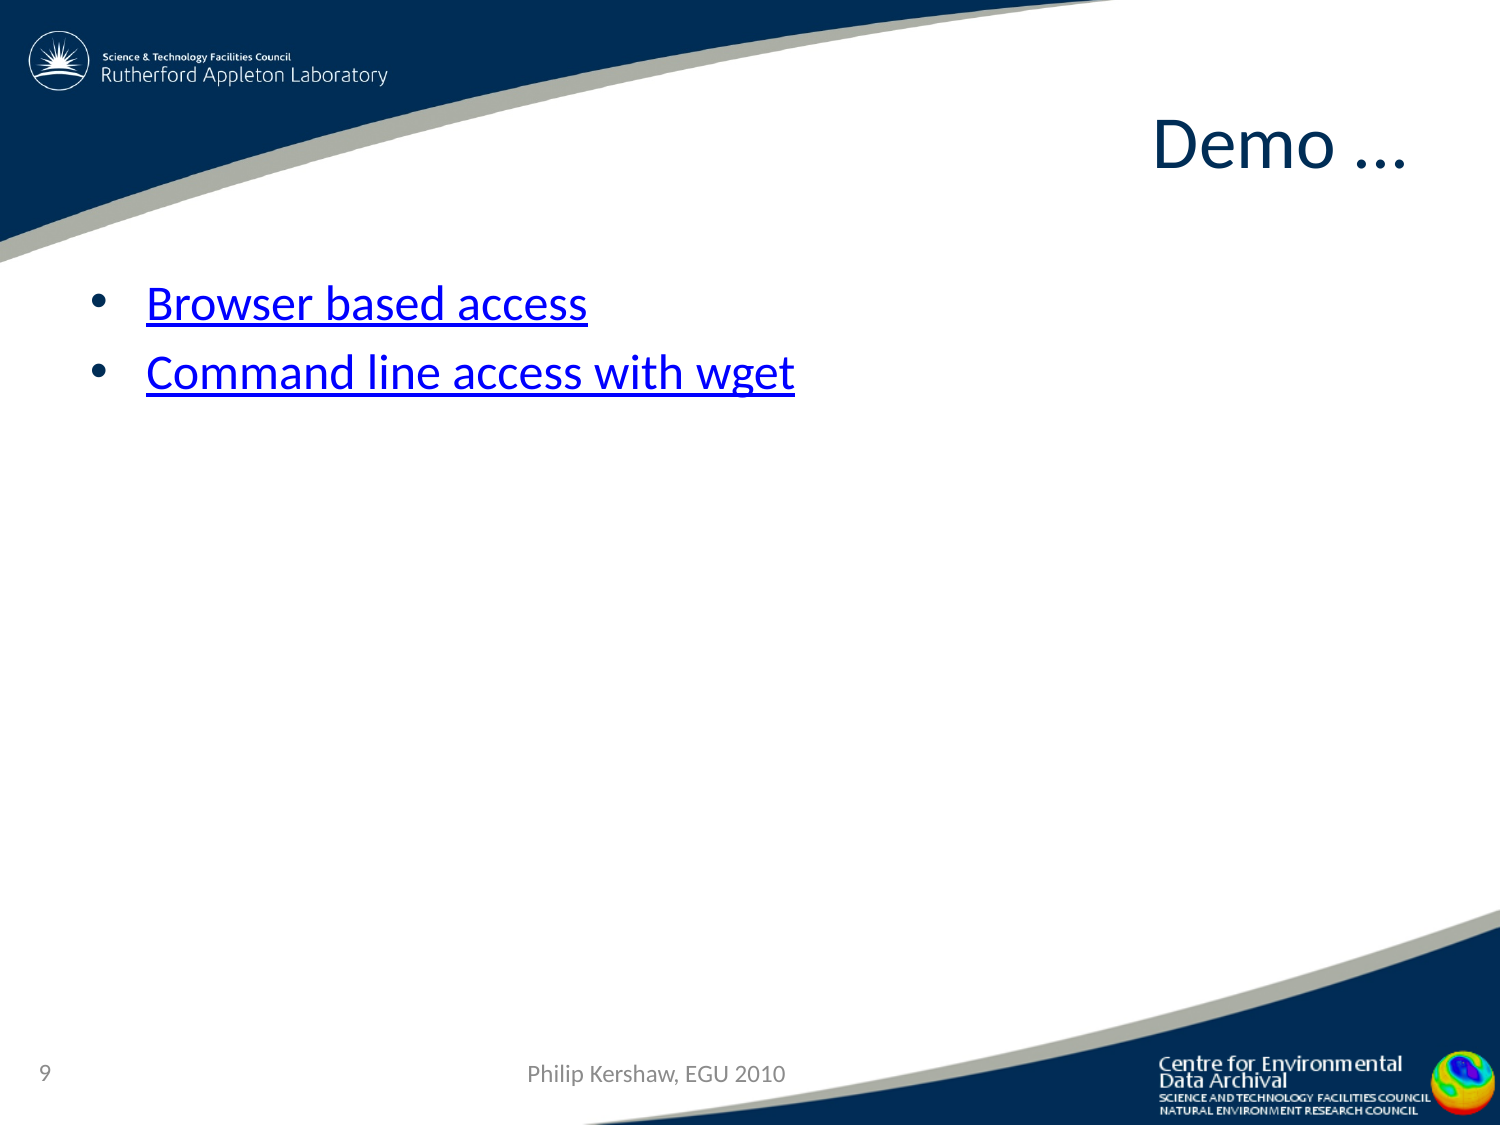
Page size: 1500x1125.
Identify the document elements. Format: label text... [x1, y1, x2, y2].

title Demo ... [75, 45, 1425, 233]
picture [0, 0, 1168, 277]
slide_number 9 [23, 1041, 374, 1102]
footer Philip Kershaw, EGU 2010 [512, 1042, 988, 1103]
list Browser based access Command line access with wget [75, 262, 1425, 1005]
picture [567, 902, 1500, 1125]
